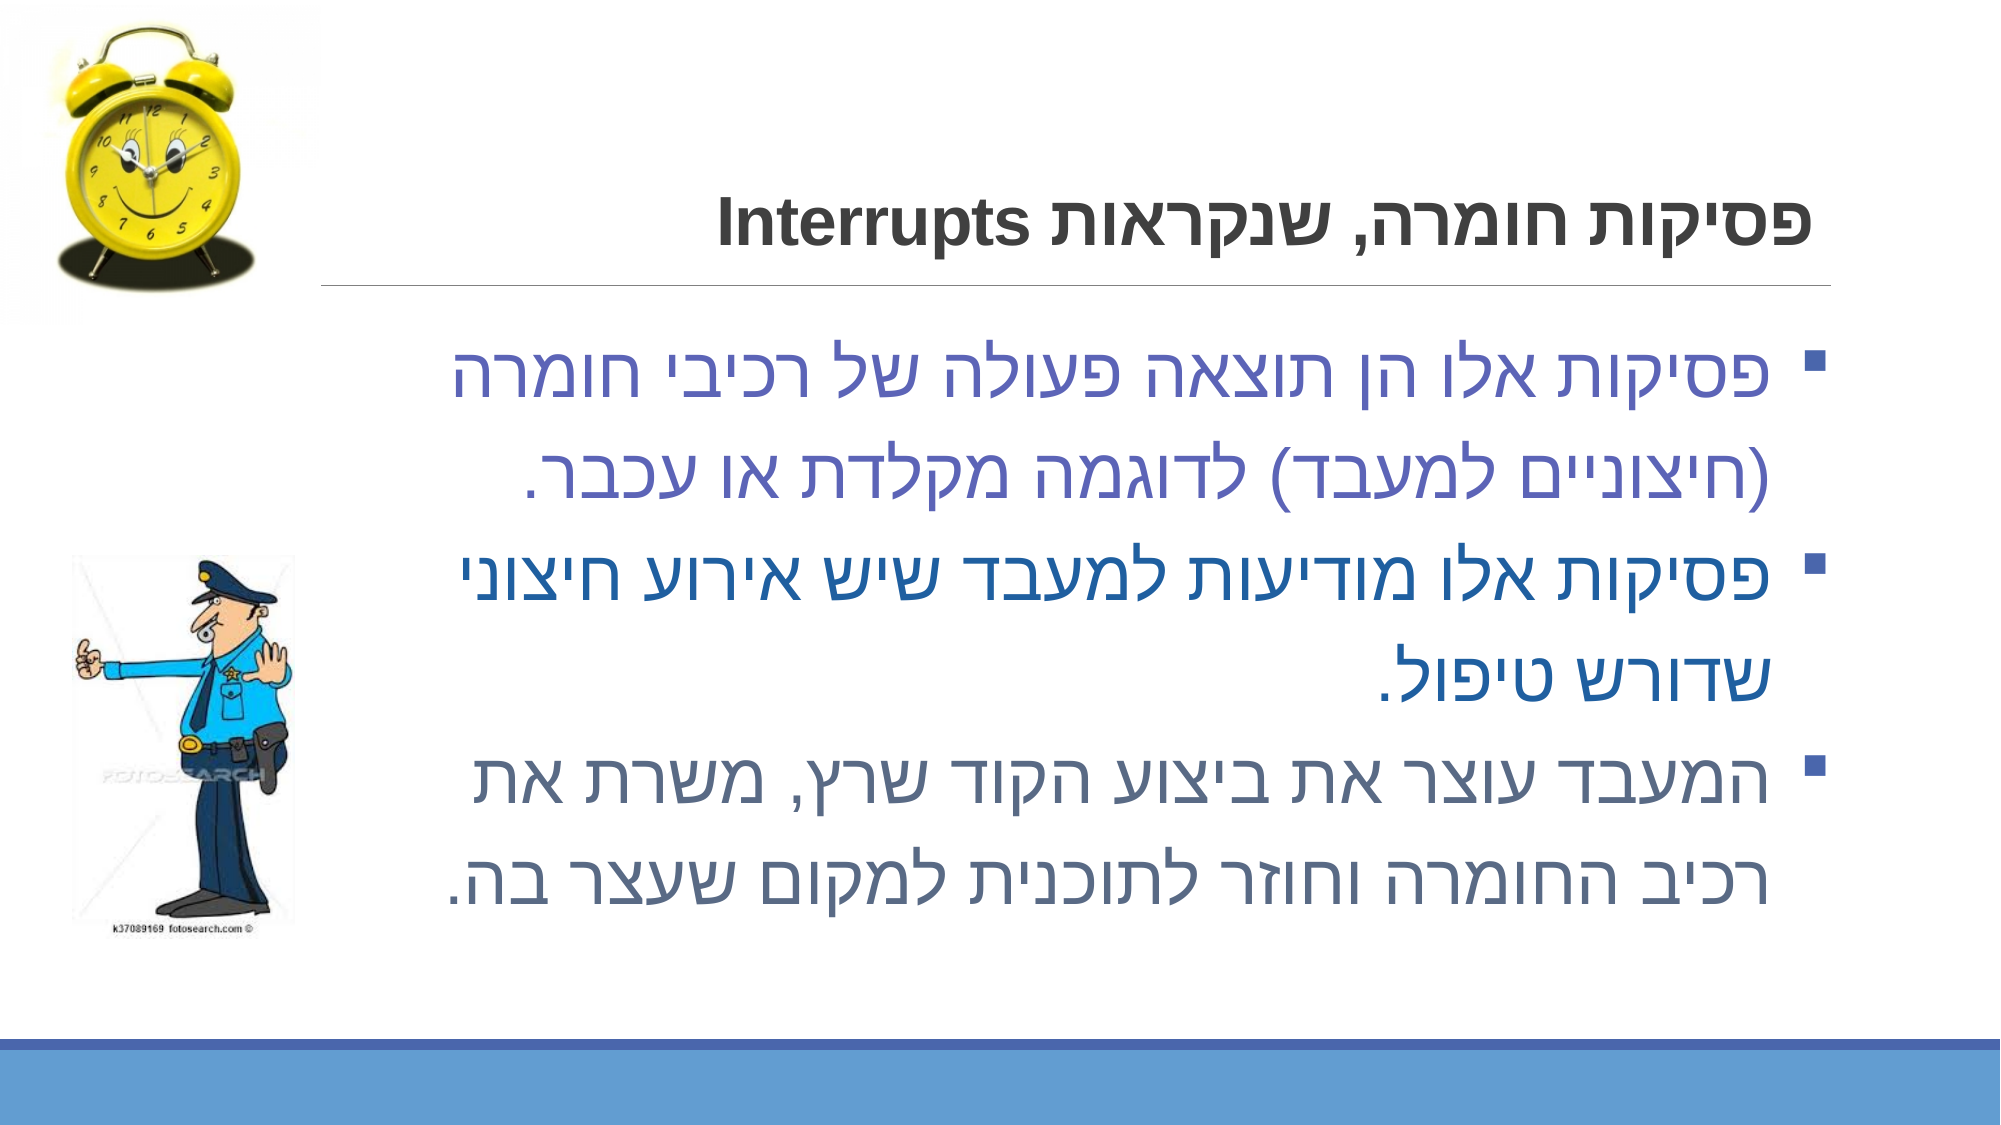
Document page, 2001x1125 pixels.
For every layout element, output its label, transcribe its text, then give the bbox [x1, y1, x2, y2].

picture [0, 4, 321, 326]
picture [71, 554, 296, 940]
list פסיקות אלו הן תוצאה פעולה של רכיבי חומרה (חיצוניים למעבד) לדוגמה מקלדת או עכבר. פסיקות אלו מודיעות למעבד שיש אירוע חיצוני שדורש טיפול. המעבד עוצר את ביצוע הקוד שרץ, משרת את רכיב החומרה וחוזר לתוכנית למקום שעצר בה. [434, 302, 1830, 963]
title פסיקות חומרה, שנקראות Interrupts [553, 141, 1830, 267]
